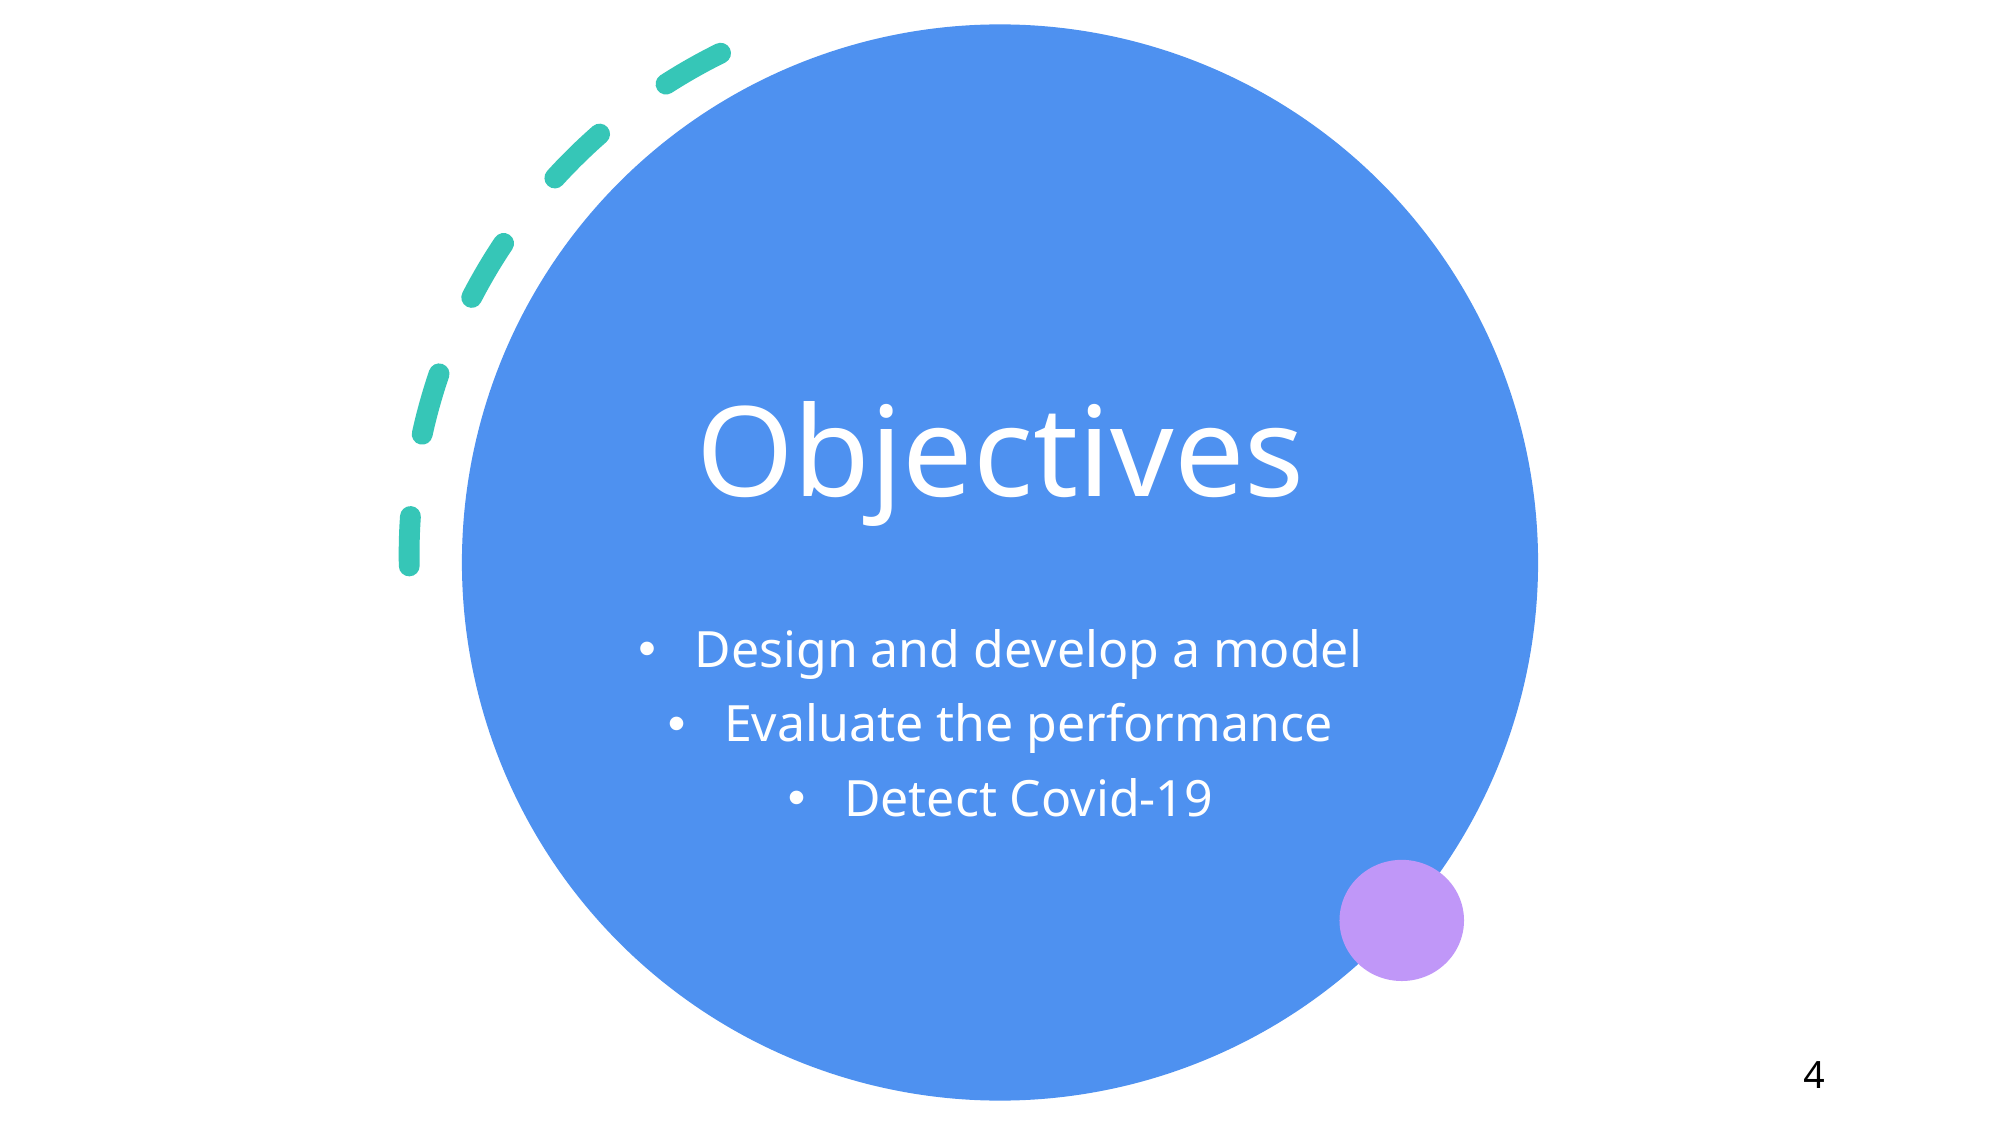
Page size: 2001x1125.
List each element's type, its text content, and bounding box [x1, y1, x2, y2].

list Design and develop a model Evaluate the performance Detect Covid-19 [544, 616, 1457, 921]
text_box 4 [1788, 1043, 2000, 1103]
title Objectives [544, 226, 1457, 532]
text_box [849, 412, 1150, 473]
